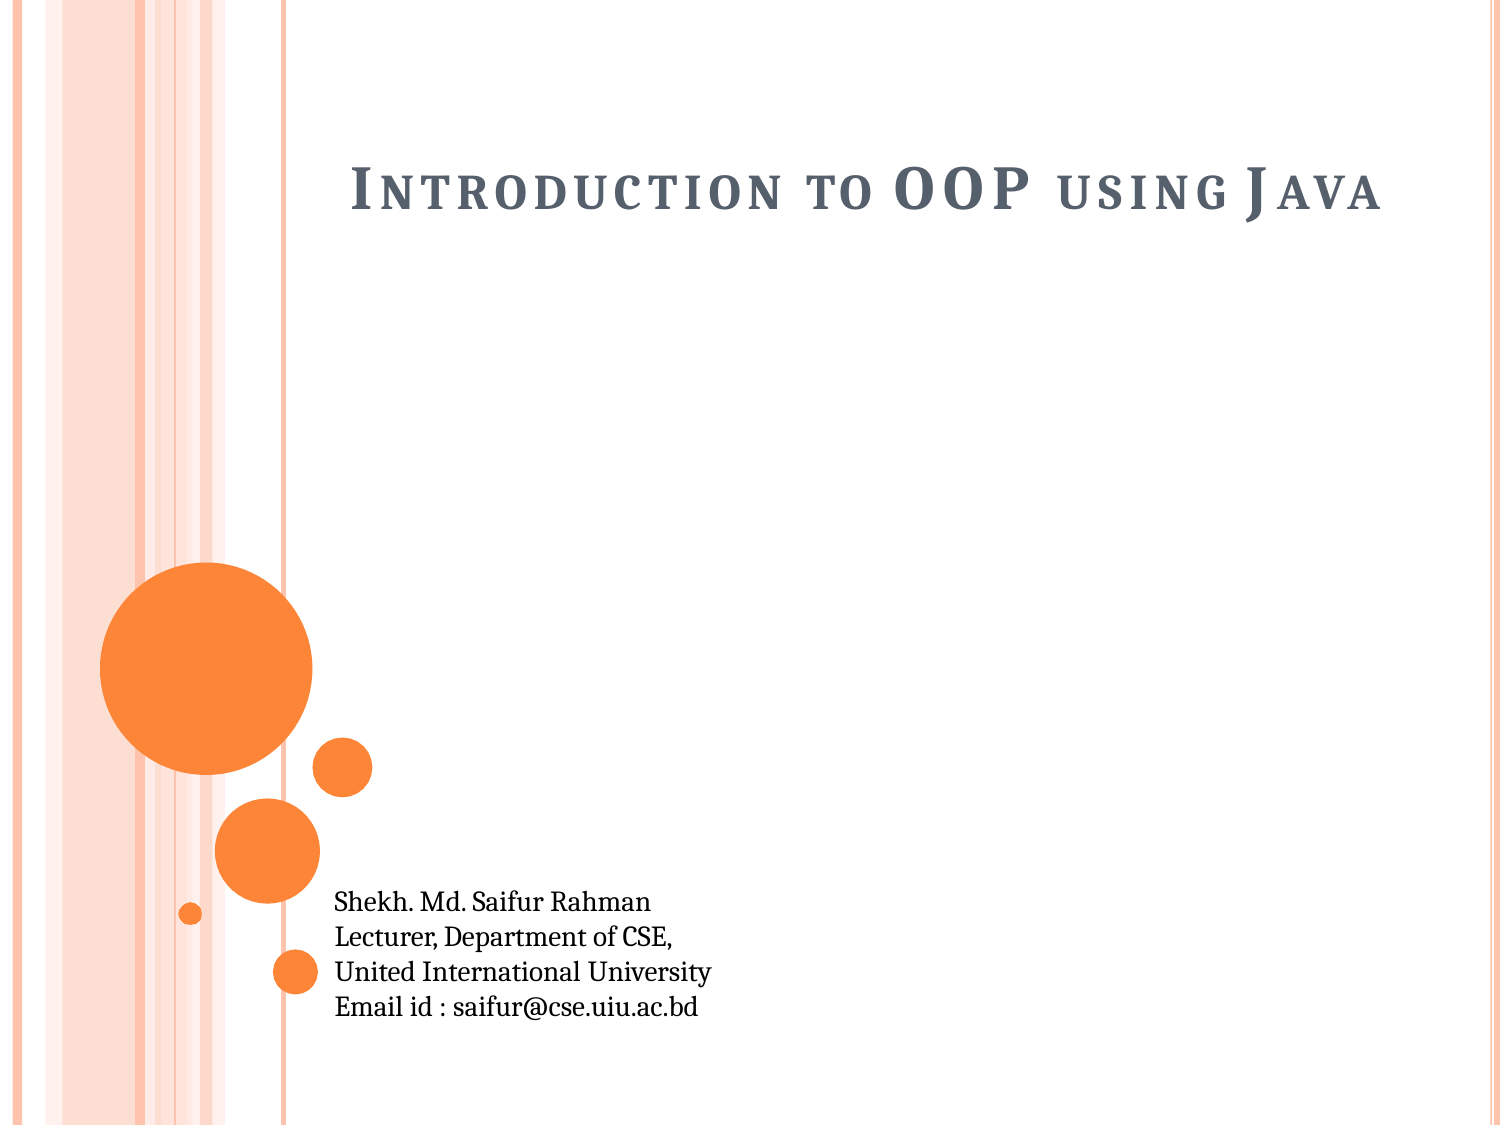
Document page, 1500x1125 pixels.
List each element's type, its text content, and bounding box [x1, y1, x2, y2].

picture [178, 902, 202, 925]
title INTRODUCTION TO OOP USING JAVA [152, 144, 1449, 372]
text_box Shekh. Md. Saifur Rahman Lecturer, Department of CSE, United International University Email id : saifur@cse.uiu.ac.bd [319, 875, 750, 1031]
